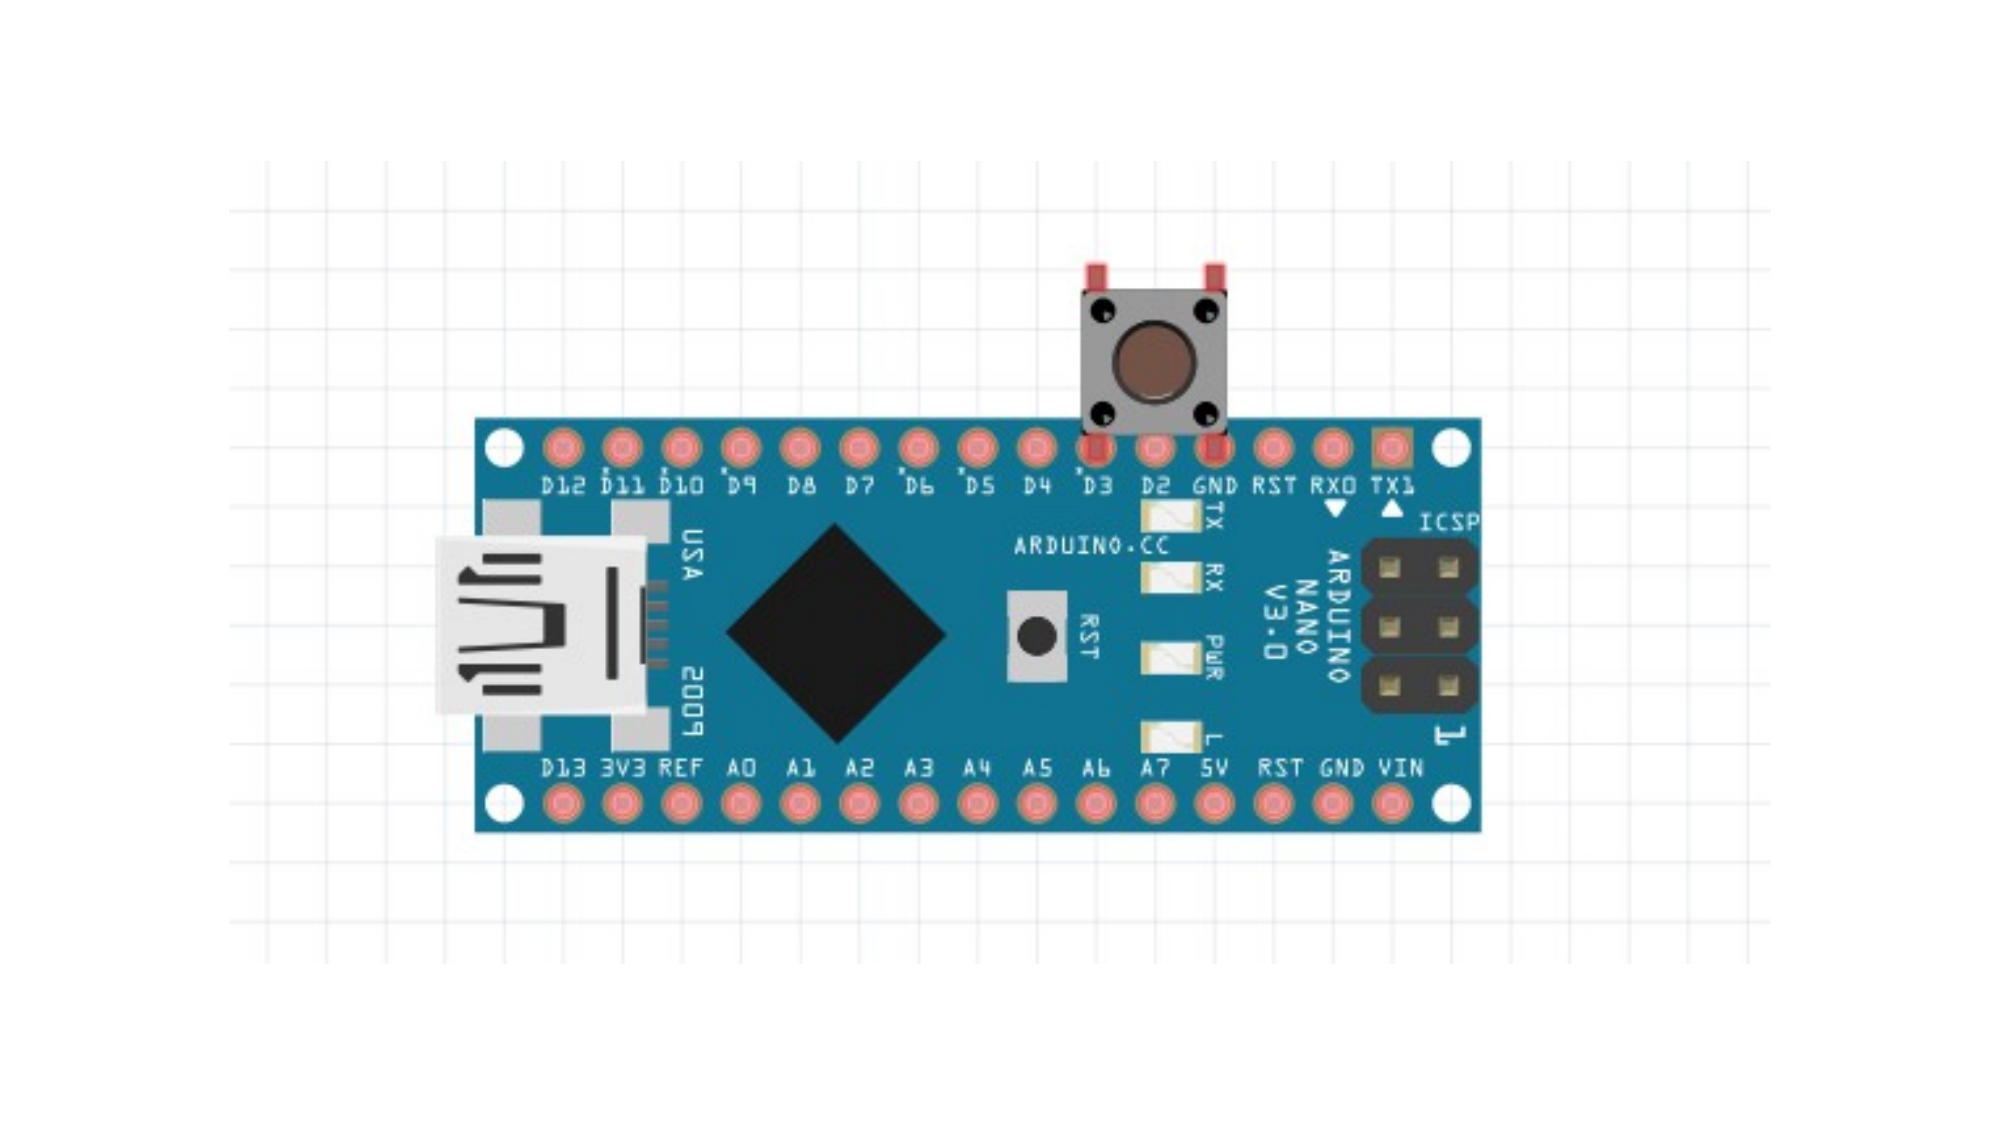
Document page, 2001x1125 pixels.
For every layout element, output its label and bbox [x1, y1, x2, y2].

list [229, 161, 1771, 964]
